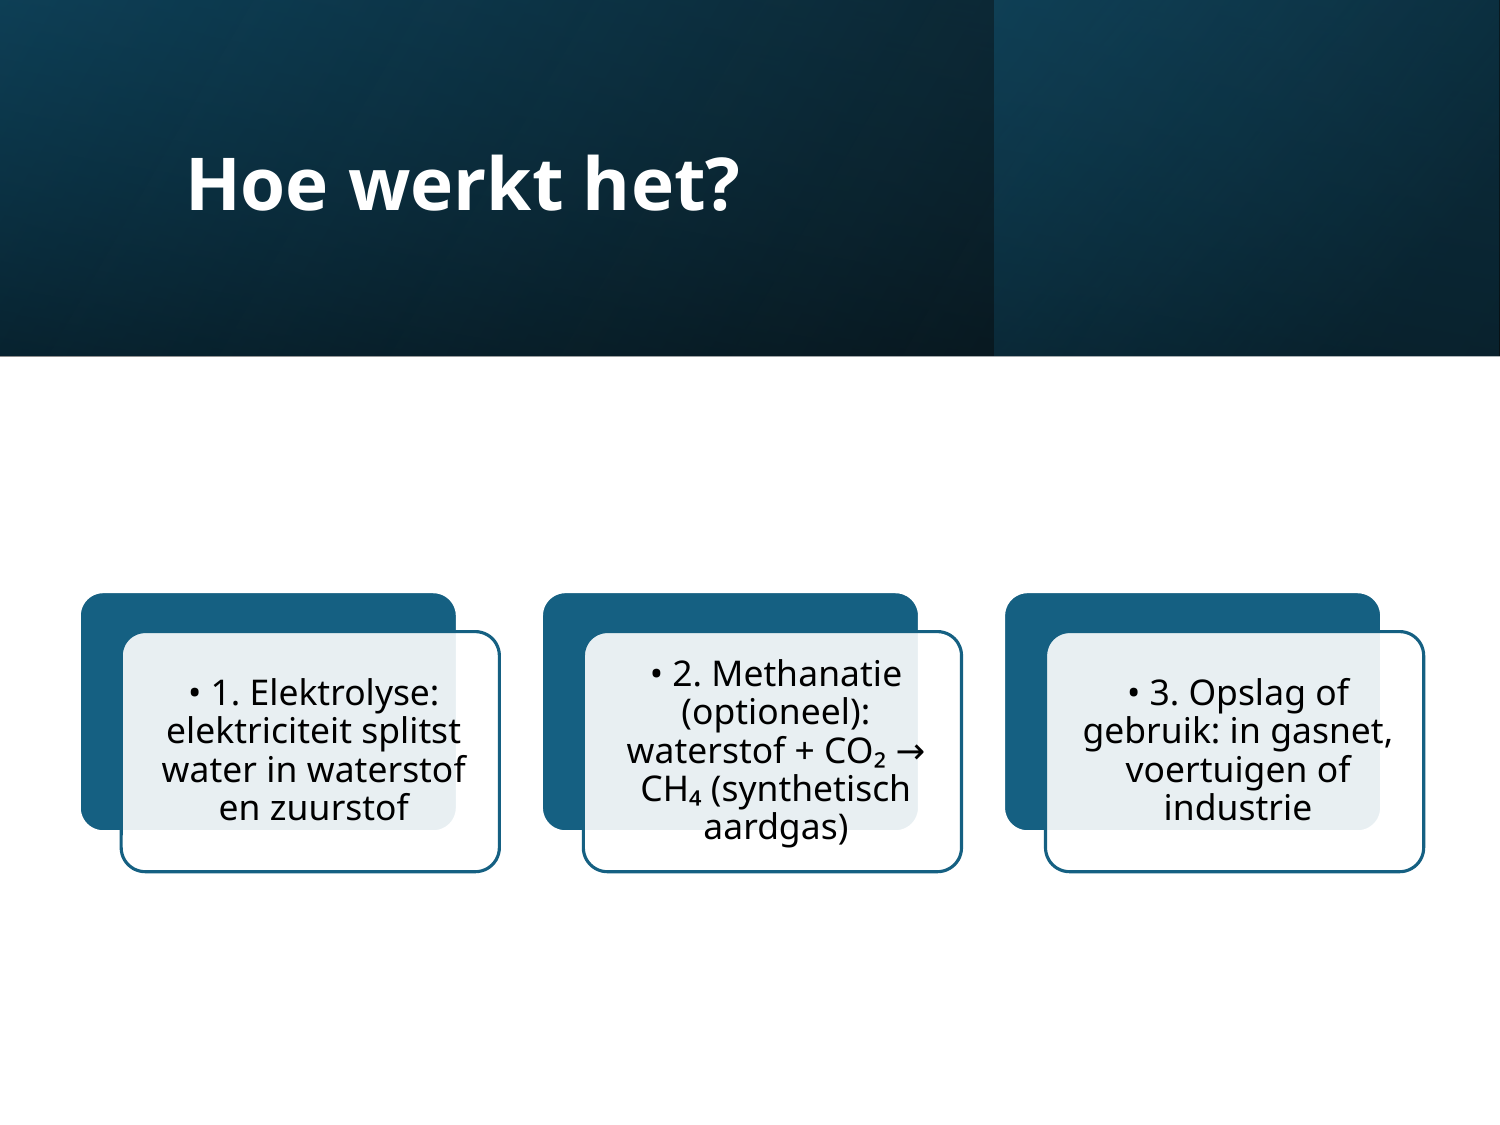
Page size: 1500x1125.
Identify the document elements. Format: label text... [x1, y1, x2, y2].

title Hoe werkt het? [170, 57, 1366, 316]
text_box [0, 358, 1500, 1125]
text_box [78, 428, 1425, 1035]
text_box [0, 0, 1500, 358]
